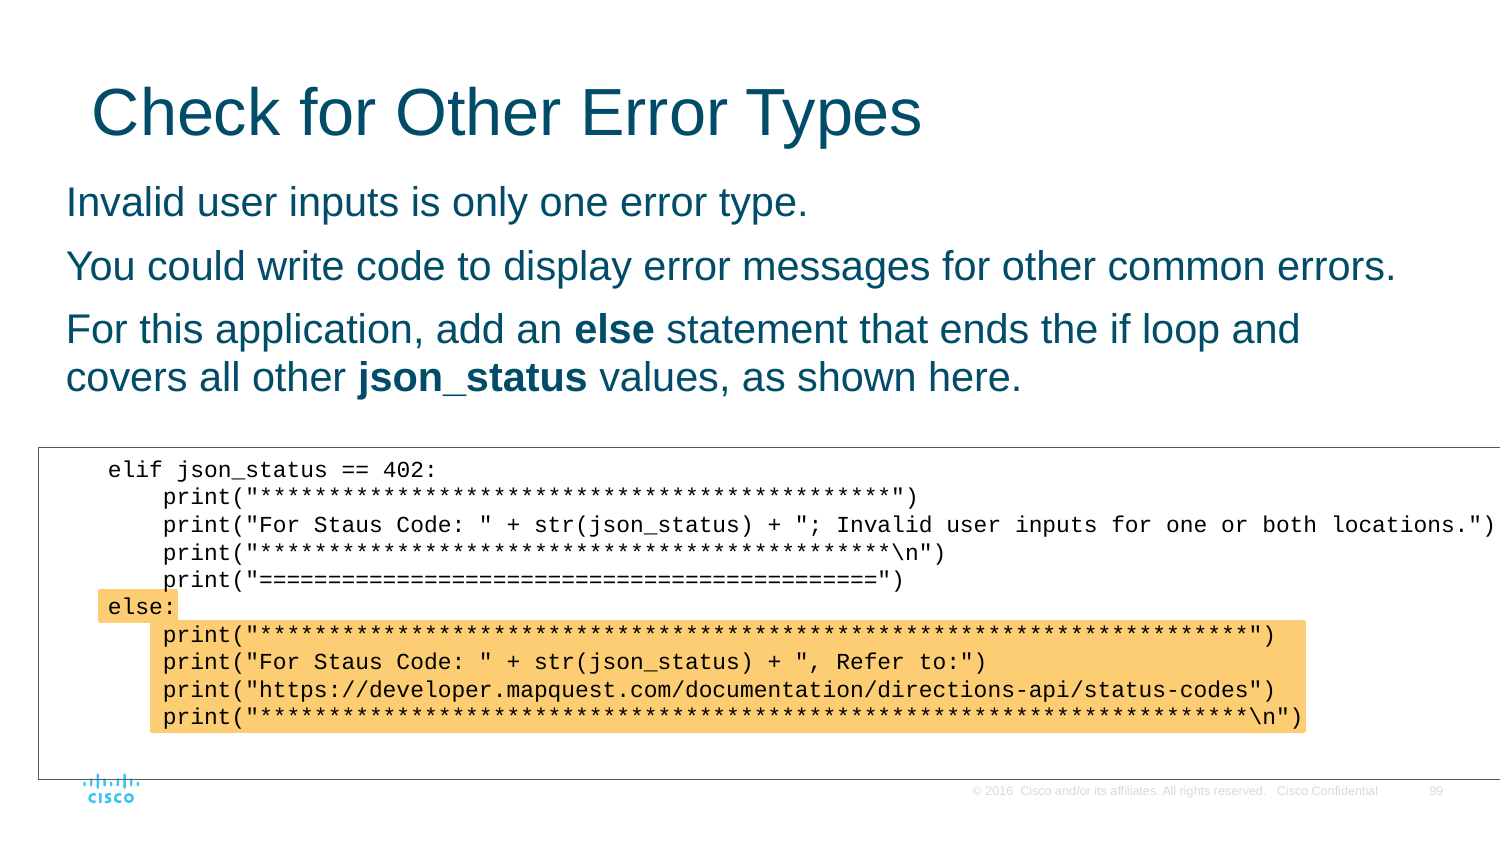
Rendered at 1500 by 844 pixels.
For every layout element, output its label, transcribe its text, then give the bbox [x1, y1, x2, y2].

list Invalid user inputs is only one error type. You could write code to display error messages for other common errors. For this application, add an else statement that ends the if loop and covers all other json_status values, as shown here. [42, 171, 1427, 447]
text_box elif json_status == 402: print("**********************************************") print("For Staus Code: " + str(json_status) + "; Invalid user inputs for one or both locations.") print("**********************************************\n") print("=============================================") else: print("************************************************************************") print("For Staus Code: " + str(json_status) + ", Refer to:") print("https://developer.mapquest.com/documentation/directions-api/status-codes") print("************************************************************************\n") [38, 447, 1500, 780]
title Check for Other Error Types [76, 55, 1446, 176]
